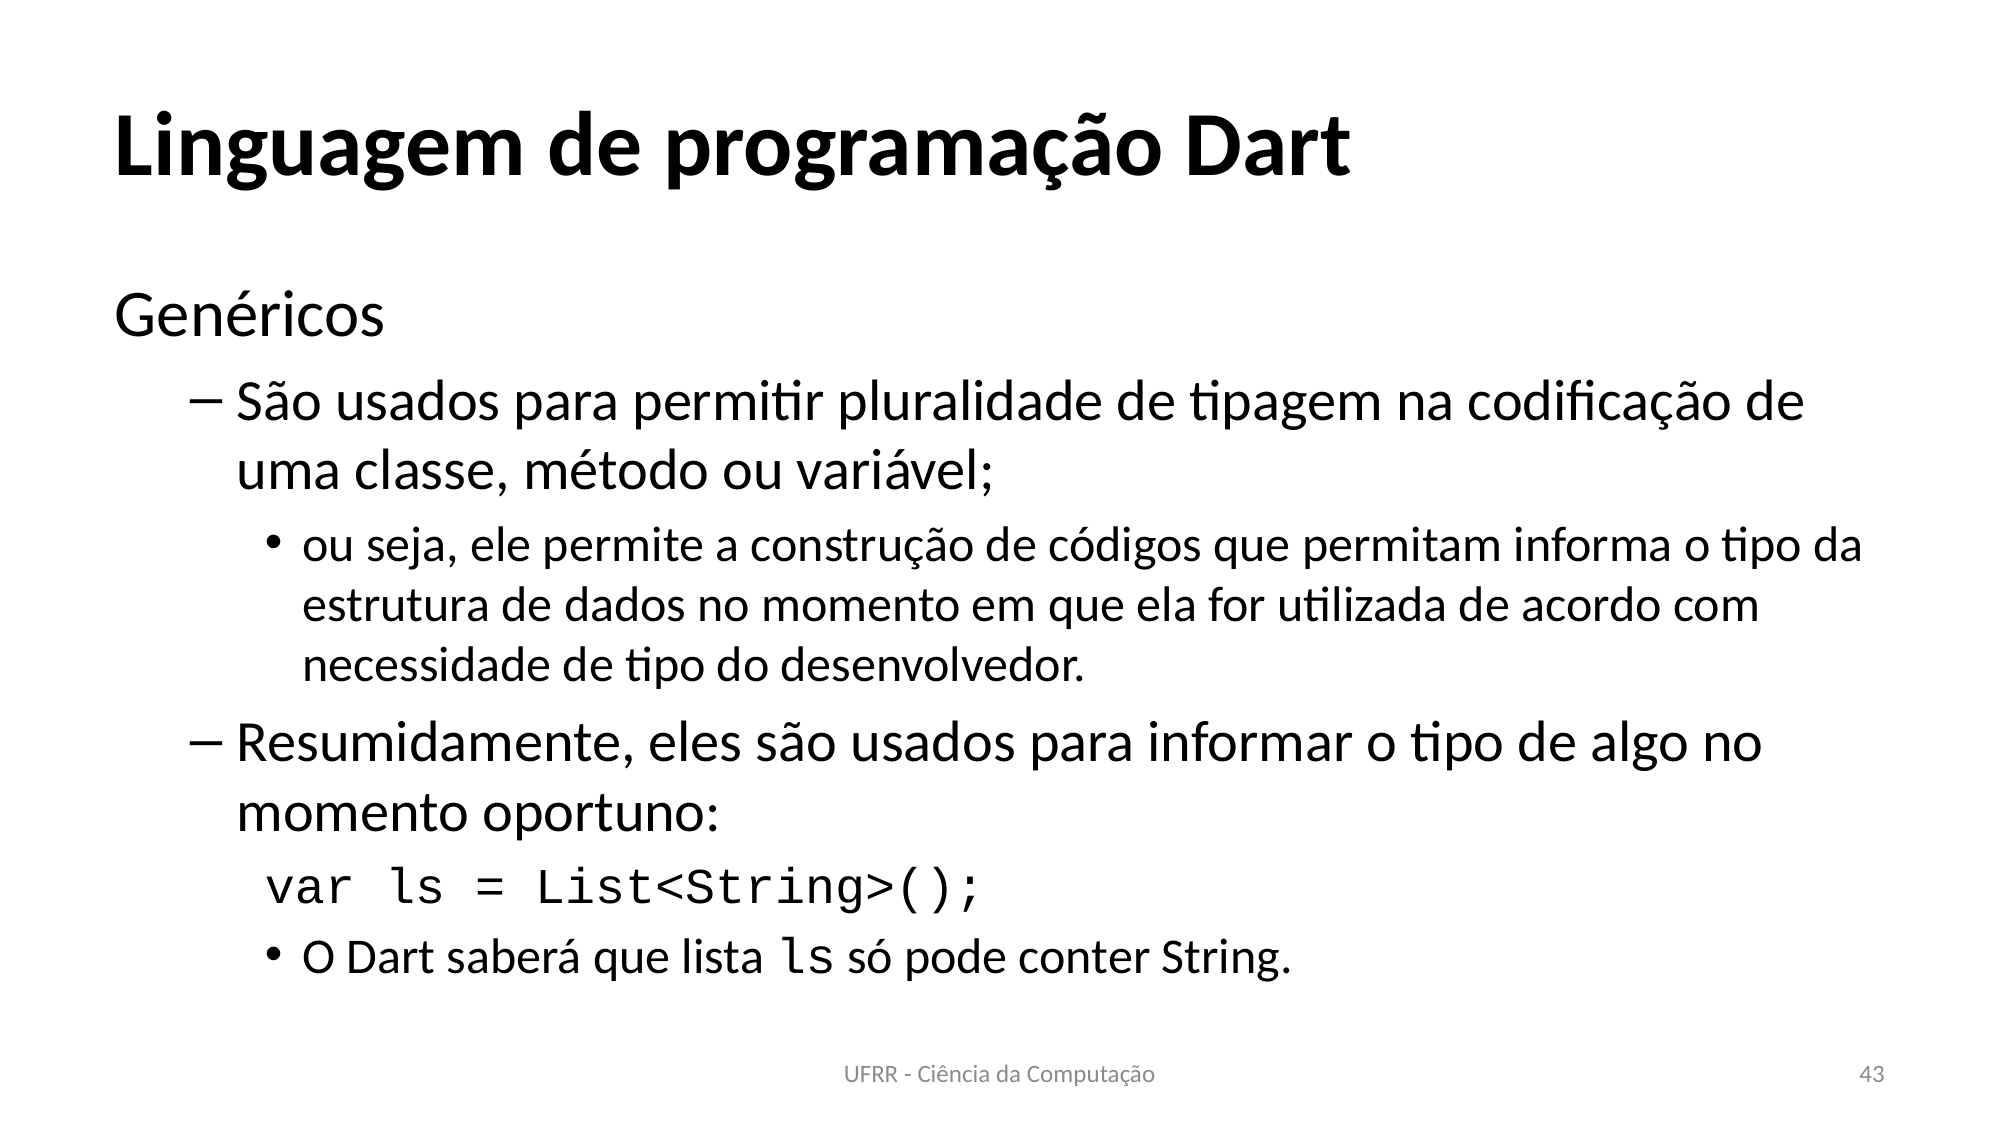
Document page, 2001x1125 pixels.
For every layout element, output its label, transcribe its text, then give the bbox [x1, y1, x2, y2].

title Linguagem de programação Dart [99, 45, 1900, 233]
slide_number 43 [1433, 1042, 1900, 1103]
footer UFRR - Ciência da Computação [683, 1042, 1317, 1103]
list Genéricos São usados para permitir pluralidade de tipagem na codificação de uma classe, método ou variável; ou seja, ele permite a construção de códigos que permitam informa o tipo da estrutura de dados no momento em que ela for utilizada de acordo com necessidade de tipo do desenvolvedor. Resumidamente, eles são usados para informar o tipo de algo no momento oportuno: var ls = List<String>(); O Dart saberá que lista ls só pode conter String. [99, 262, 1900, 1005]
